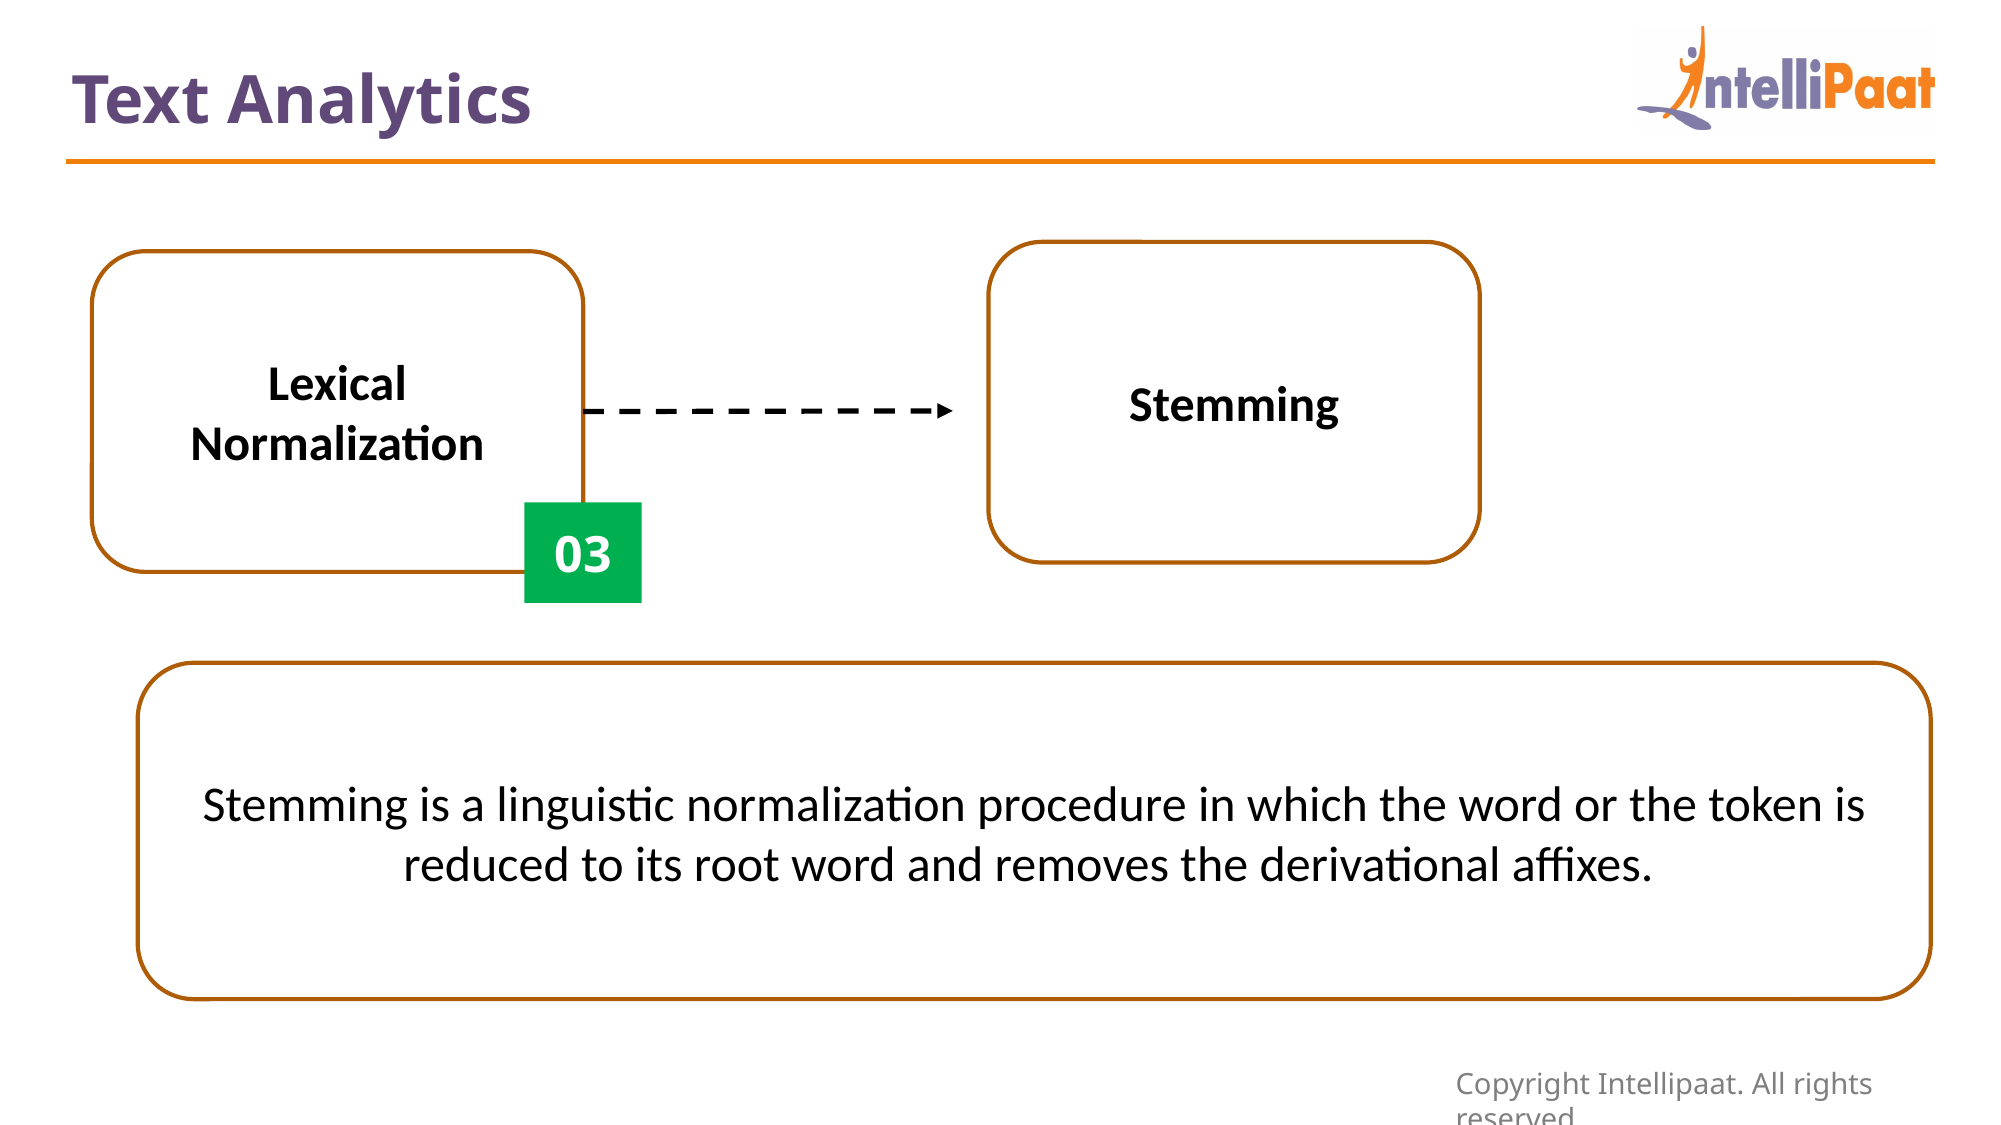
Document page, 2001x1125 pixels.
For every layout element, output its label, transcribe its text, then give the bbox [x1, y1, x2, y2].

text_box Lexical Normalization [118, 342, 556, 478]
text_box Stemming [1015, 364, 1453, 440]
picture [1637, 26, 1935, 130]
text_box Text Analytics [71, 33, 1492, 160]
text_box 03 [524, 502, 642, 603]
text_box [91, 251, 584, 572]
text_box [988, 241, 1480, 563]
text_box Stemming is a linguistic normalization procedure in which the word or the token is reduced to its root word and removes the derivational affixes. [137, 662, 1931, 1000]
